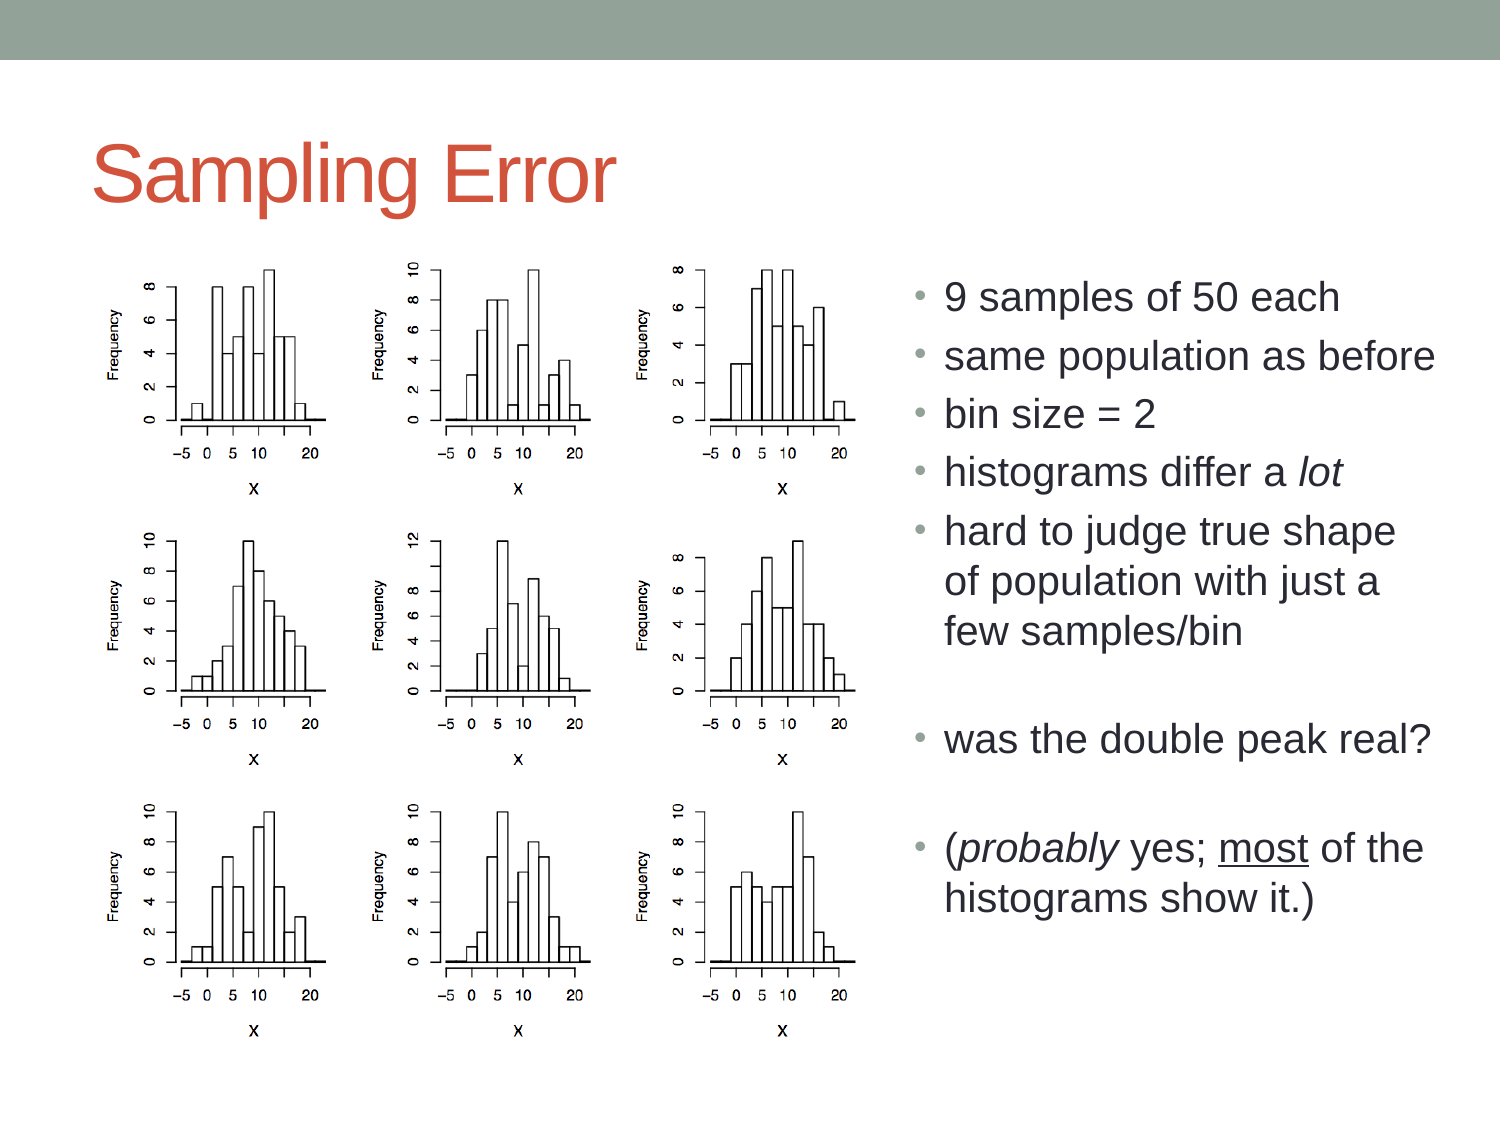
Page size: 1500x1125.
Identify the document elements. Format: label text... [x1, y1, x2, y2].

list 9 samples of 50 each same population as before bin size = 2 histograms differ a lot hard to judge true shape of population with just a few samples/bin was the double peak real? (probably yes; most of the histograms show it.) [907, 262, 1452, 1063]
title Sampling Error [75, 87, 1425, 250]
picture [69, 233, 900, 1061]
